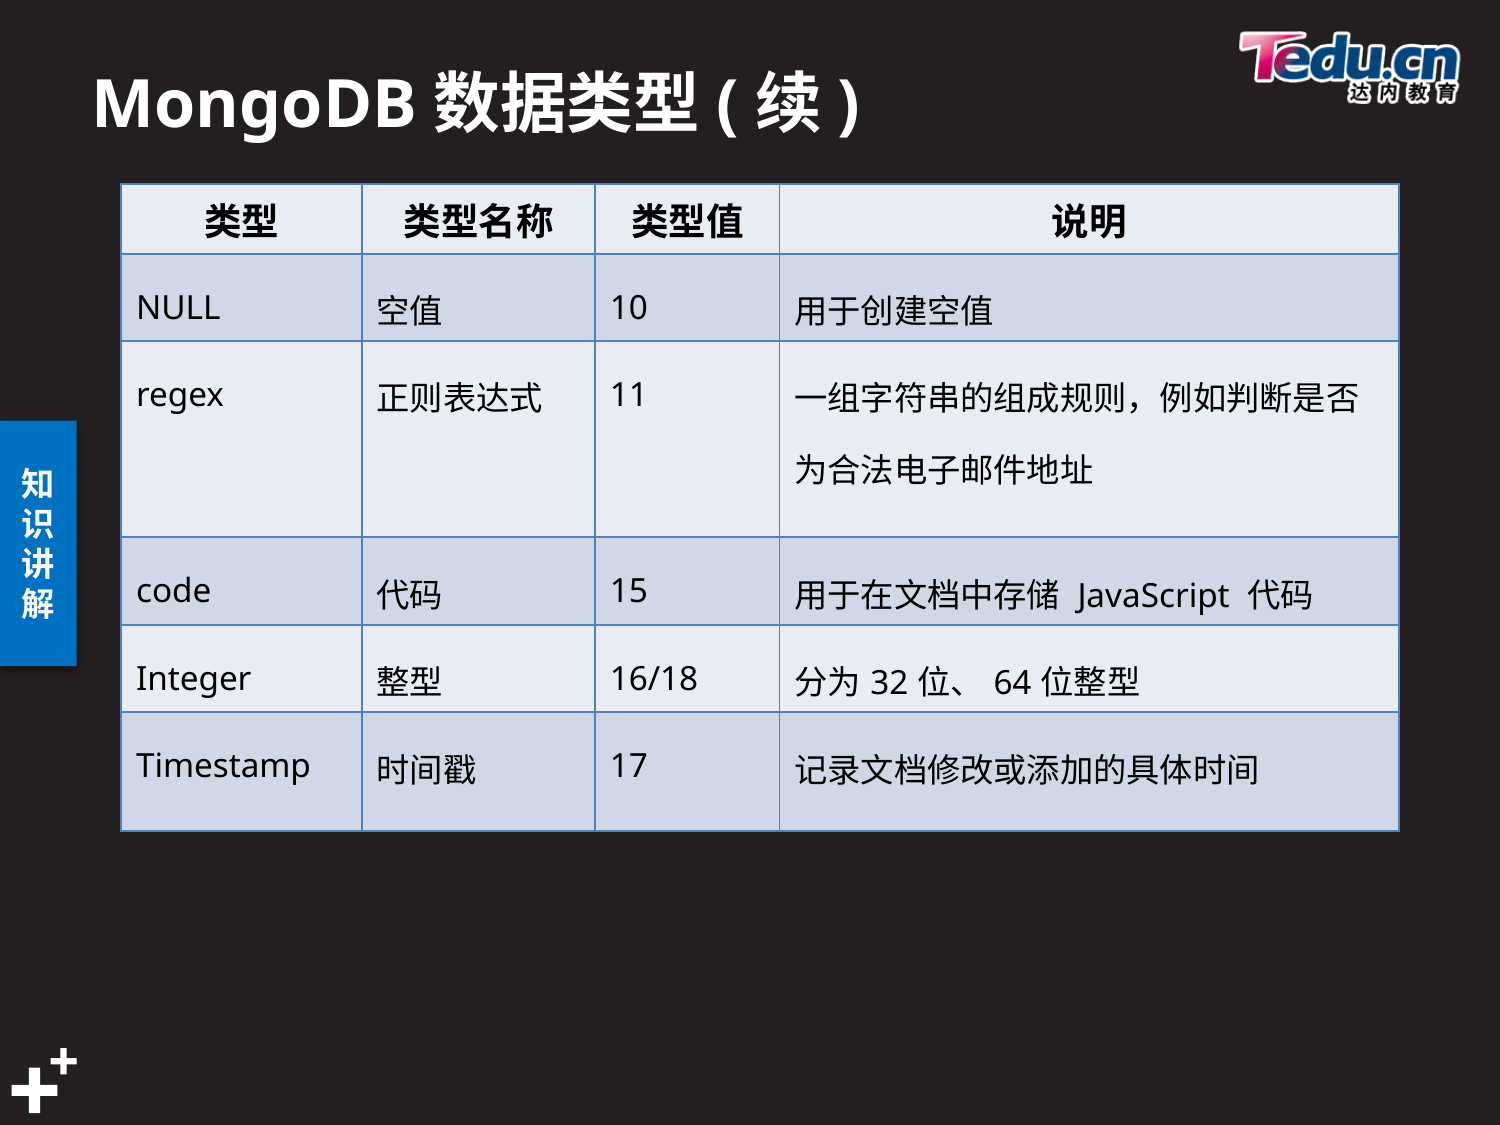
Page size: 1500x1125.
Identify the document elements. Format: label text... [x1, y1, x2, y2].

table_cell 11 [596, 342, 779, 536]
table_cell NULL [122, 255, 361, 340]
title MongoDB数据类型(续) [76, 42, 1188, 160]
table_cell 正则表达式 [363, 342, 594, 536]
picture [1234, 30, 1470, 105]
table_cell 16/18 [596, 626, 779, 711]
table_cell Integer [122, 626, 361, 711]
table_cell 整型 [363, 626, 594, 711]
table_cell 一组字符串的组成规则，例如判断是否为合法电子邮件地址 [780, 342, 1398, 536]
table_cell 用于在文档中存储 JavaScript 代码 [780, 538, 1398, 624]
table_cell regex [122, 342, 361, 536]
table_cell code [122, 538, 361, 624]
table_header 类型值 [596, 185, 779, 253]
table_cell 记录文档修改或添加的具体时间 [780, 713, 1398, 830]
table_cell 时间戳 [363, 713, 594, 830]
table_header 类型 [122, 185, 361, 253]
table_cell 分为32位、64位整型 [780, 626, 1398, 711]
table_cell 17 [596, 713, 779, 830]
table_header 类型名称 [363, 185, 594, 253]
table_cell Timestamp [122, 713, 361, 830]
table_cell 空值 [363, 255, 594, 340]
table_cell 10 [596, 255, 779, 340]
table_header 说明 [780, 185, 1398, 253]
table_cell 代码 [363, 538, 594, 624]
table_cell 15 [596, 538, 779, 624]
table_cell 用于创建空值 [780, 255, 1398, 340]
